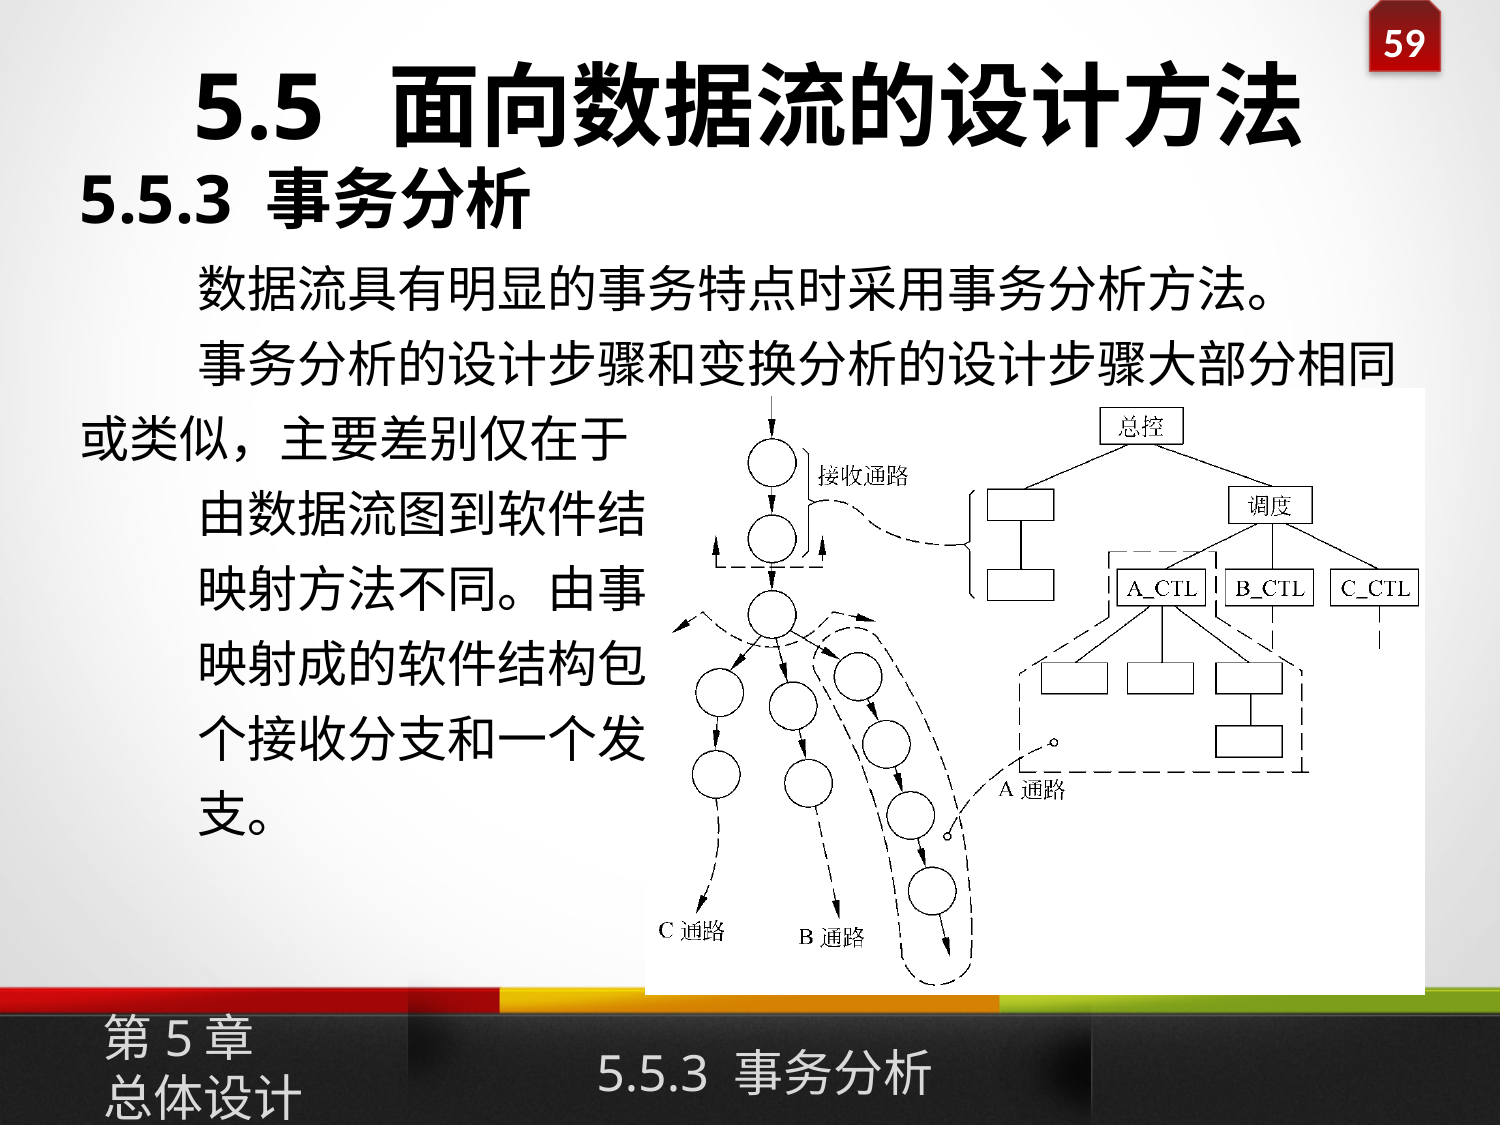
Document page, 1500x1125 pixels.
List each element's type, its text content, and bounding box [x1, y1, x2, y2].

text_box 第5章 总体设计 [0, 1027, 408, 1106]
title 5.5 面向数据流的设计方法 [75, 8, 1425, 197]
text_box 5.5.3 事务分析 [458, 1032, 1073, 1111]
list 5.5.3 事务分析 [64, 148, 1415, 249]
picture [0, 0, 1500, 1125]
text_box 数据流具有明显的事务特点时采用事务分析方法。 事务分析的设计步骤和变换分析的设计步骤大部分相同或类似，主要差别仅在于 由数据流图到软件结构的 映射方法不同。由事务流 映射成的软件结构包括一 个接收分支和一个发送分 支。 [64, 235, 1425, 851]
